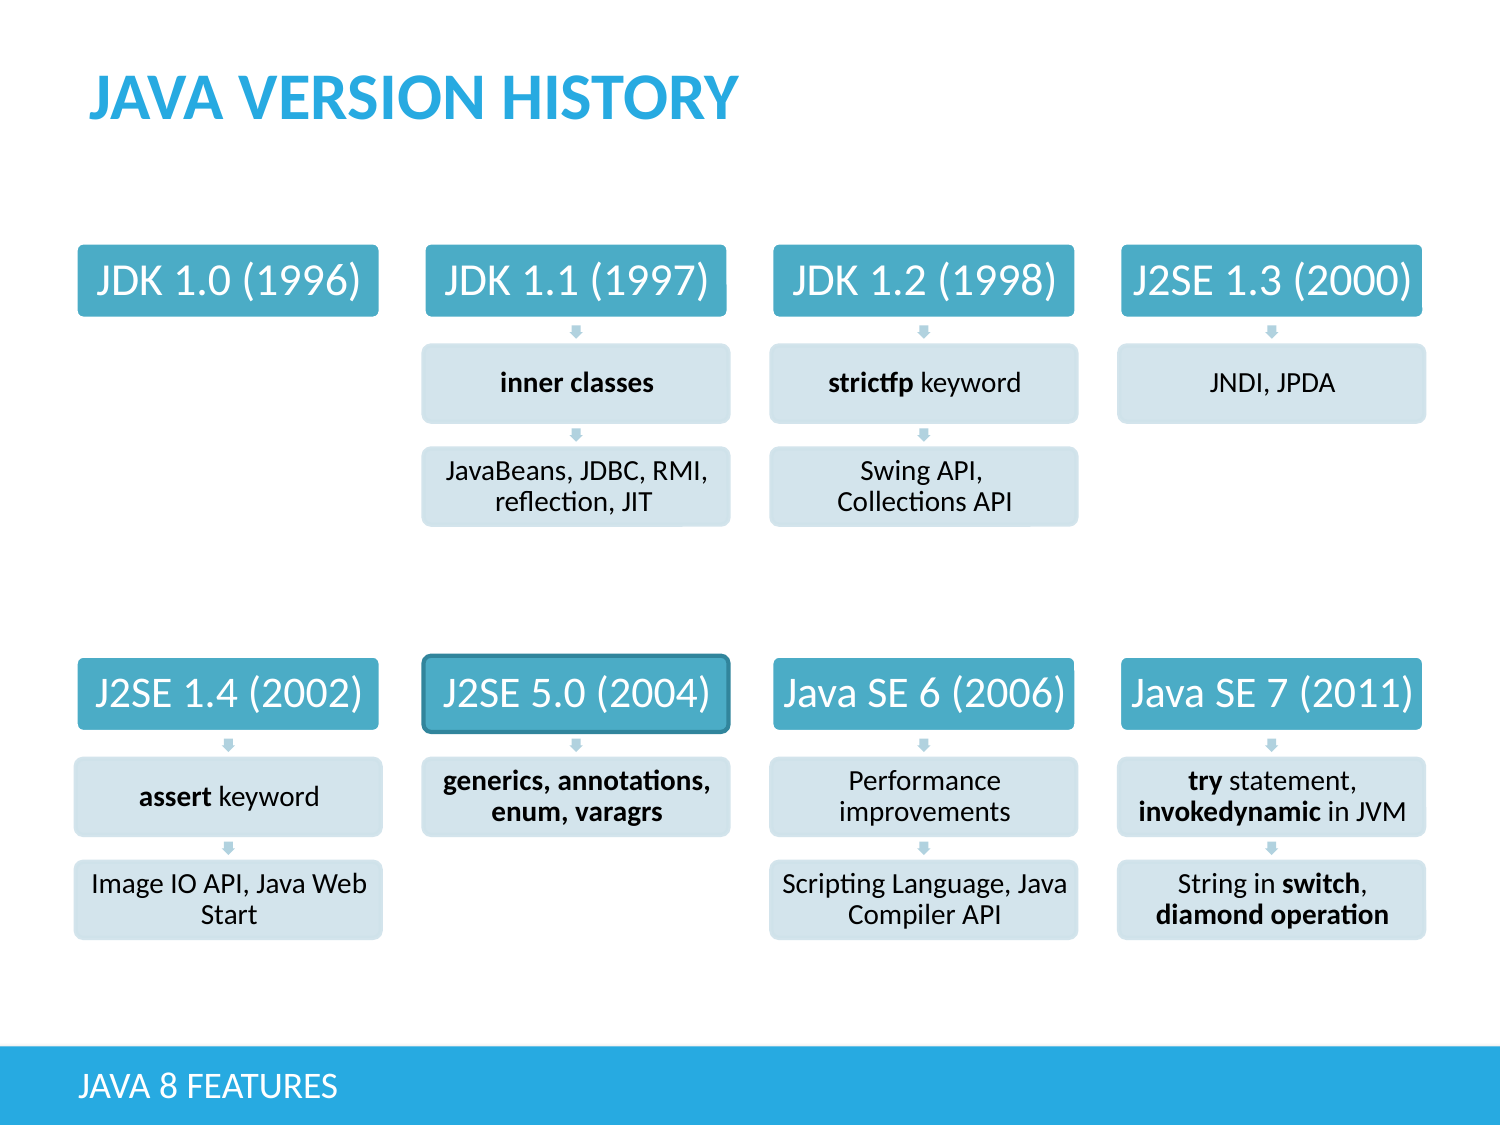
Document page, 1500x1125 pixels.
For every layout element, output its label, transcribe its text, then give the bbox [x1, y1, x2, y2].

list Java 8 features [63, 1053, 978, 1125]
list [74, 199, 1426, 568]
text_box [74, 595, 1426, 999]
title Java version history [75, 45, 1102, 150]
